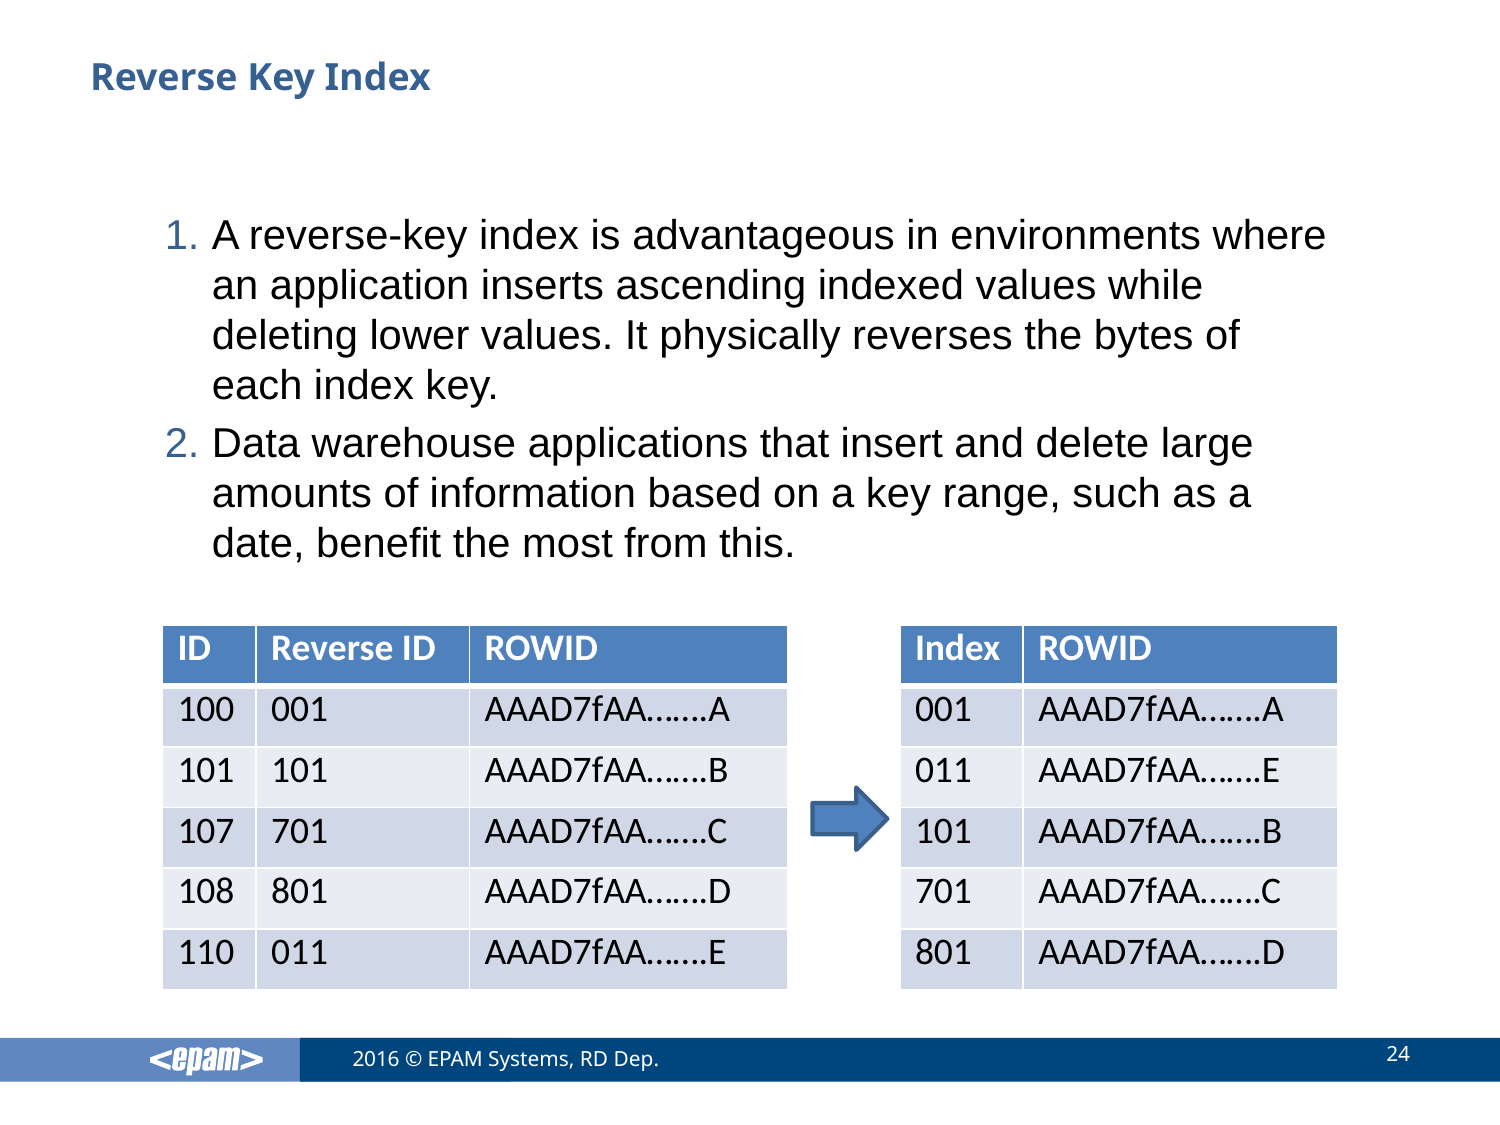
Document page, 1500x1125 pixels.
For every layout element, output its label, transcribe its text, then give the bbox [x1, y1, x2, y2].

table_cell 001 [901, 689, 1022, 746]
table_cell 801 [901, 930, 1022, 989]
table_cell 701 [901, 869, 1022, 928]
table_cell 001 [257, 689, 469, 746]
table_cell AAAD7fAA…….E [470, 930, 787, 989]
table_header ROWID [1024, 626, 1337, 683]
table_cell 701 [257, 808, 469, 867]
table_header Reverse ID [257, 626, 469, 683]
table_cell 801 [257, 869, 469, 928]
footer 2016 © EPAM Systems, RD Dep. [337, 1028, 738, 1088]
table_cell AAAD7fAA…….A [470, 689, 787, 746]
table_cell AAAD7fAA…….C [470, 808, 787, 867]
table_cell AAAD7fAA…….B [1024, 808, 1337, 867]
text_box [810, 785, 890, 852]
table_cell 108 [163, 869, 255, 928]
table_cell 107 [163, 808, 255, 867]
table_header Index [901, 626, 1022, 683]
table_cell AAAD7fAA…….D [470, 869, 787, 928]
table_cell 101 [163, 748, 255, 807]
table_cell AAAD7fAA…….C [1024, 869, 1337, 928]
title Reverse Key Index [75, 45, 1425, 163]
table_cell 100 [163, 689, 255, 746]
table_cell AAAD7fAA…….B [470, 748, 787, 807]
table_cell AAAD7fAA…….E [1024, 748, 1337, 807]
list A reverse-key index is advantageous in environments where an application inserts ascending indexed values while deleting lower values. It physically reverses the bytes of each index key. Data warehouse applications that insert and delete large amounts of information based on a key range, such as a date, benefit the most from this. [150, 200, 1350, 988]
table_header ROWID [470, 626, 787, 683]
table_cell 011 [257, 930, 469, 989]
table_cell 110 [163, 930, 255, 989]
table_header ID [163, 626, 255, 683]
table_cell 101 [901, 808, 1022, 867]
table_cell 101 [257, 748, 469, 807]
slide_number 24 [1262, 1025, 1425, 1085]
table_cell AAAD7fAA…….A [1024, 689, 1337, 746]
table_cell 011 [901, 748, 1022, 807]
table_cell AAAD7fAA…….D [1024, 930, 1337, 989]
